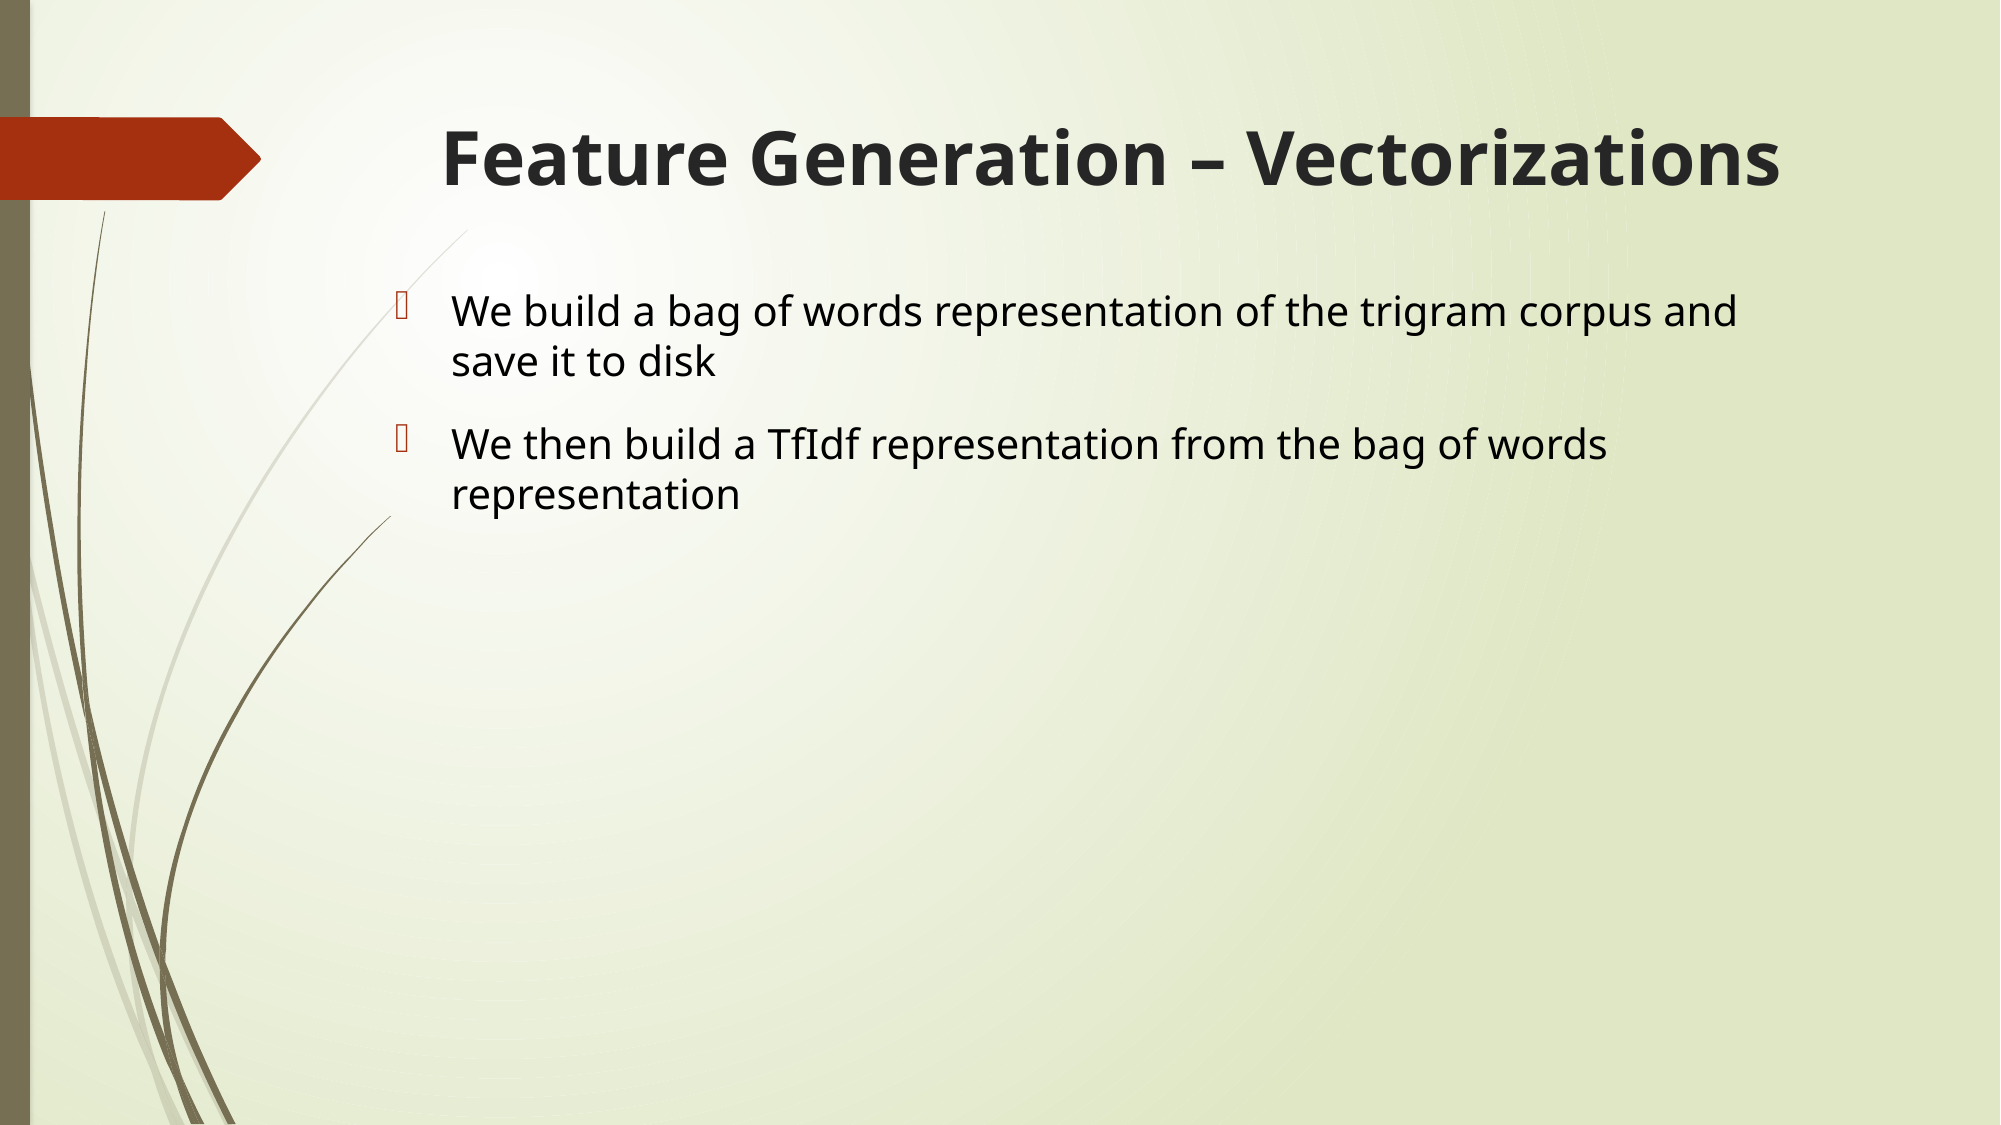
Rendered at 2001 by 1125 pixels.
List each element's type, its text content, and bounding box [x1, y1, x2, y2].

title Feature Generation – Vectorizations [425, 102, 1888, 313]
list We build a bag of words representation of the trigram corpus and save it to disk We then build a TfIdf representation from the bag of words representation [379, 277, 1843, 1080]
